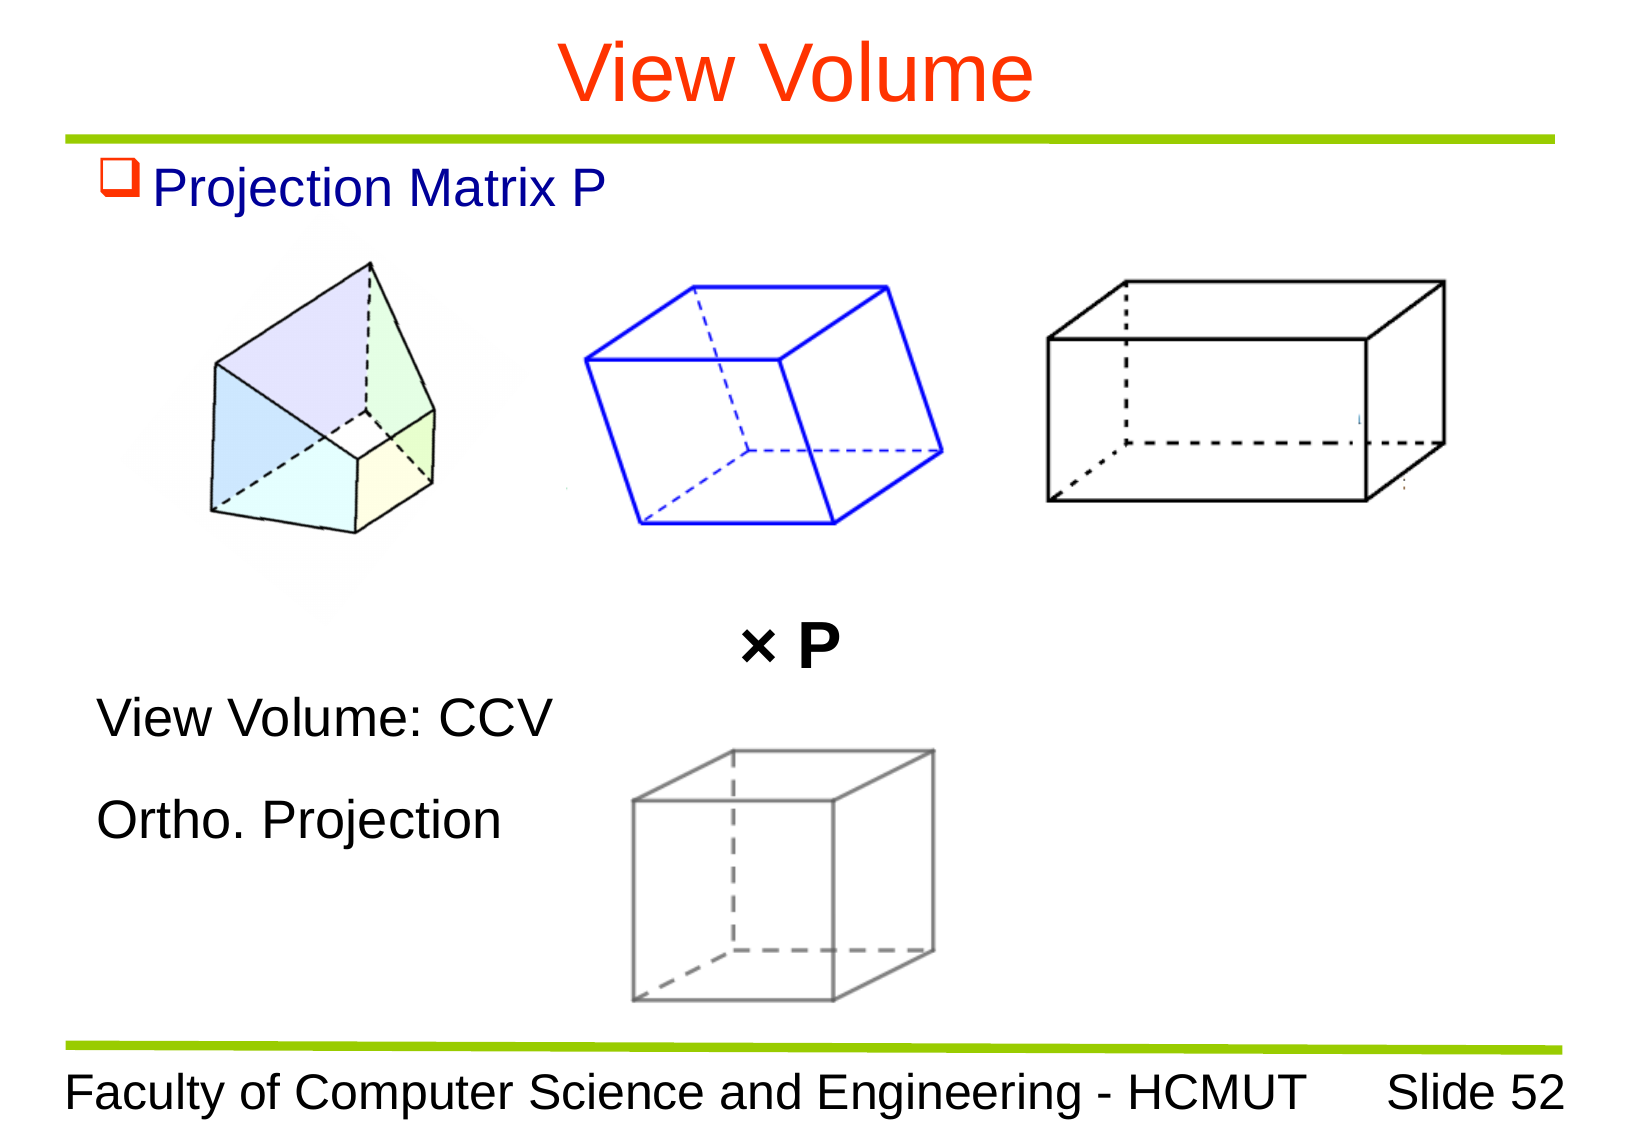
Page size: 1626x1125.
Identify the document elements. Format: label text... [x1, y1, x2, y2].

text_box View Volume: CCV [81, 674, 616, 755]
picture [615, 737, 955, 1015]
text_box Ortho. Projection [81, 776, 610, 857]
list Projection Matrix P [81, 144, 1544, 213]
picture [121, 209, 528, 625]
title View Volume [50, 15, 1544, 121]
picture [566, 274, 961, 546]
picture [1037, 273, 1453, 513]
text_box × P [725, 594, 900, 689]
